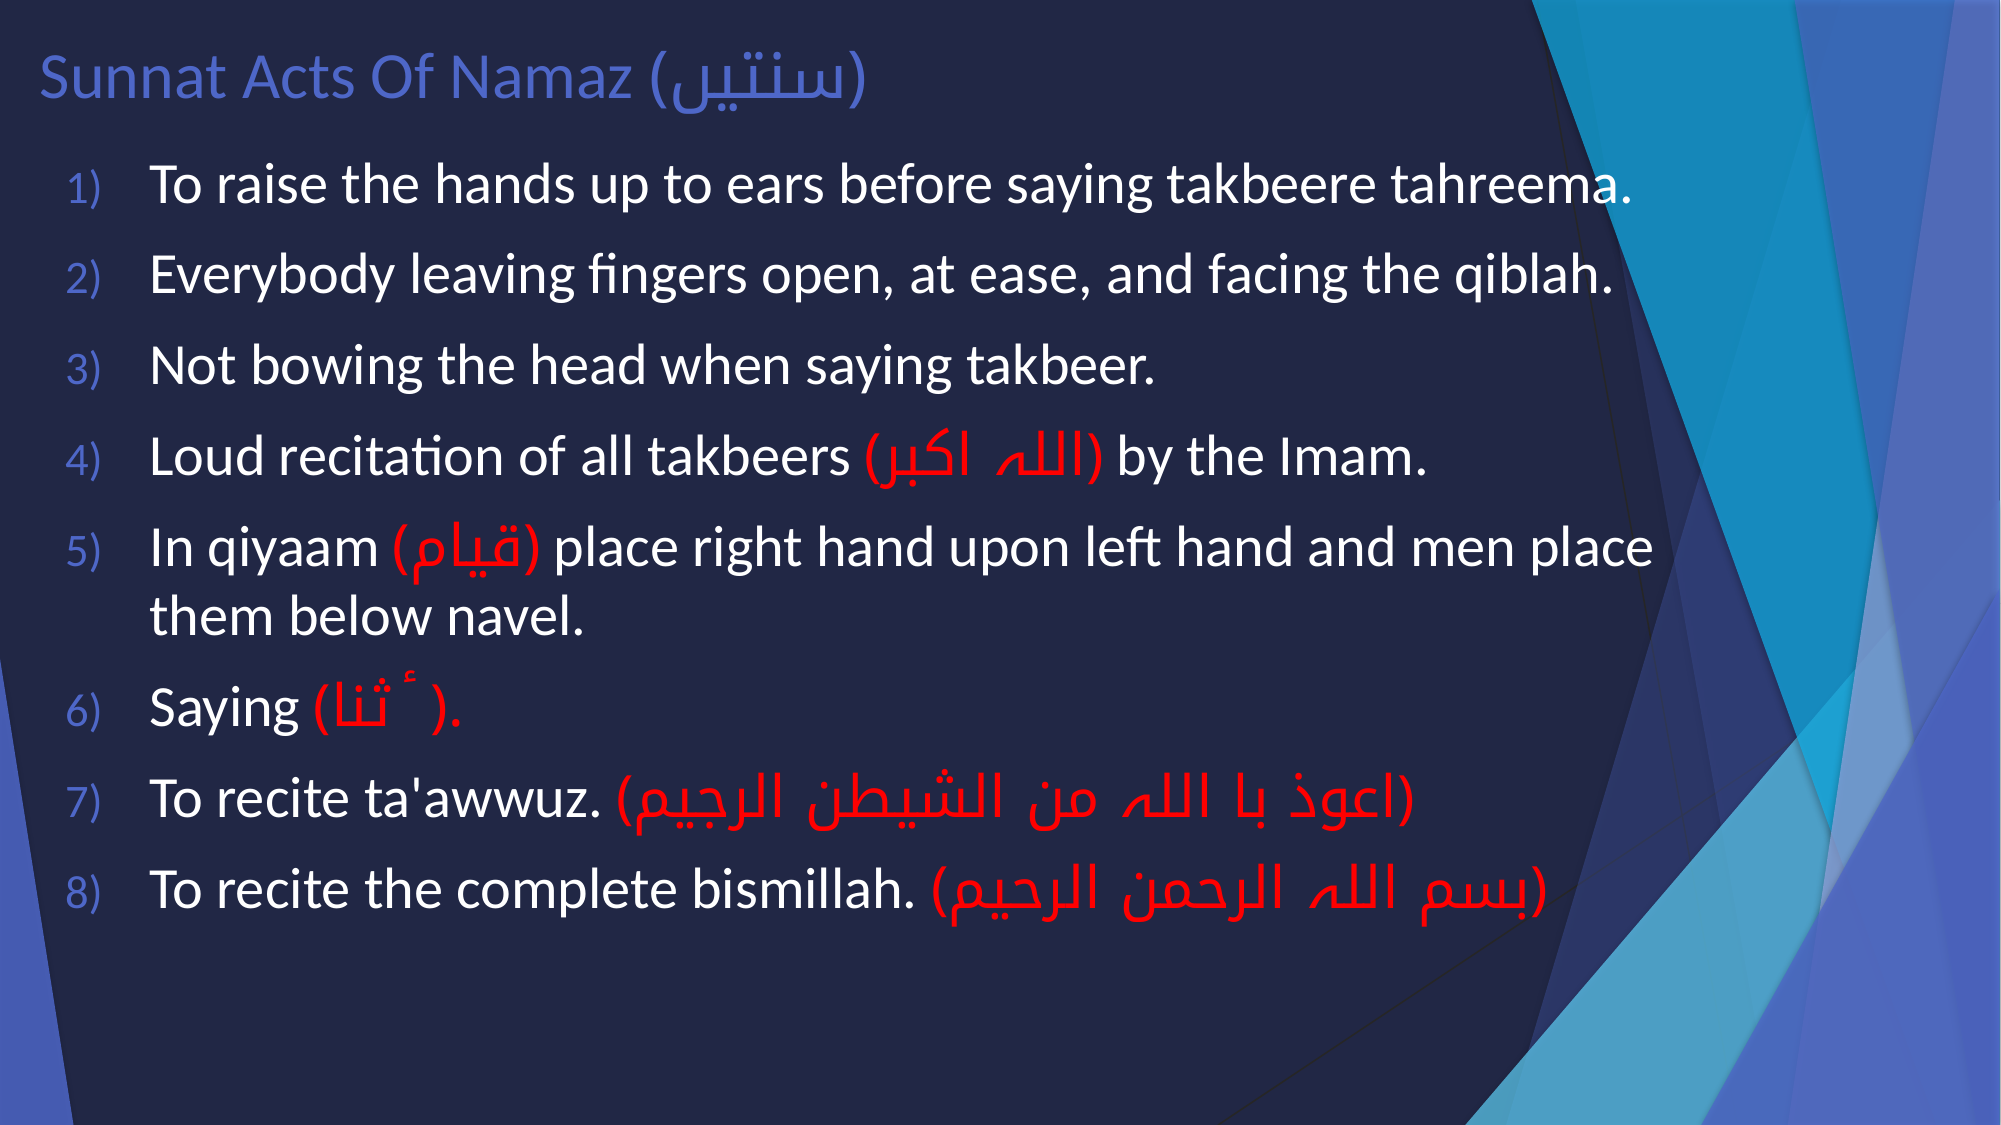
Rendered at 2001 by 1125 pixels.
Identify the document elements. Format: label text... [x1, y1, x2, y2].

list To raise the hands up to ears before saying takbeere tahreema. Everybody leaving fingers open, at ease, and facing the qiblah. Not bowing the head when saying takbeer. Loud recitation of all takbeers (اللہ اکبر) by the Imam. In qiyaam (قیام) place right hand upon left hand and men place them below navel. Saying (ثنا ٔ). To recite ta'awwuz. (اعوذ با اللہ من الشیطن الرجیم) To recite the complete bismillah. (بسم اللہ الرحمن الرحیم) [50, 137, 1786, 1075]
title Sunnat Acts Of Namaz (سنتیں) [24, 24, 925, 138]
